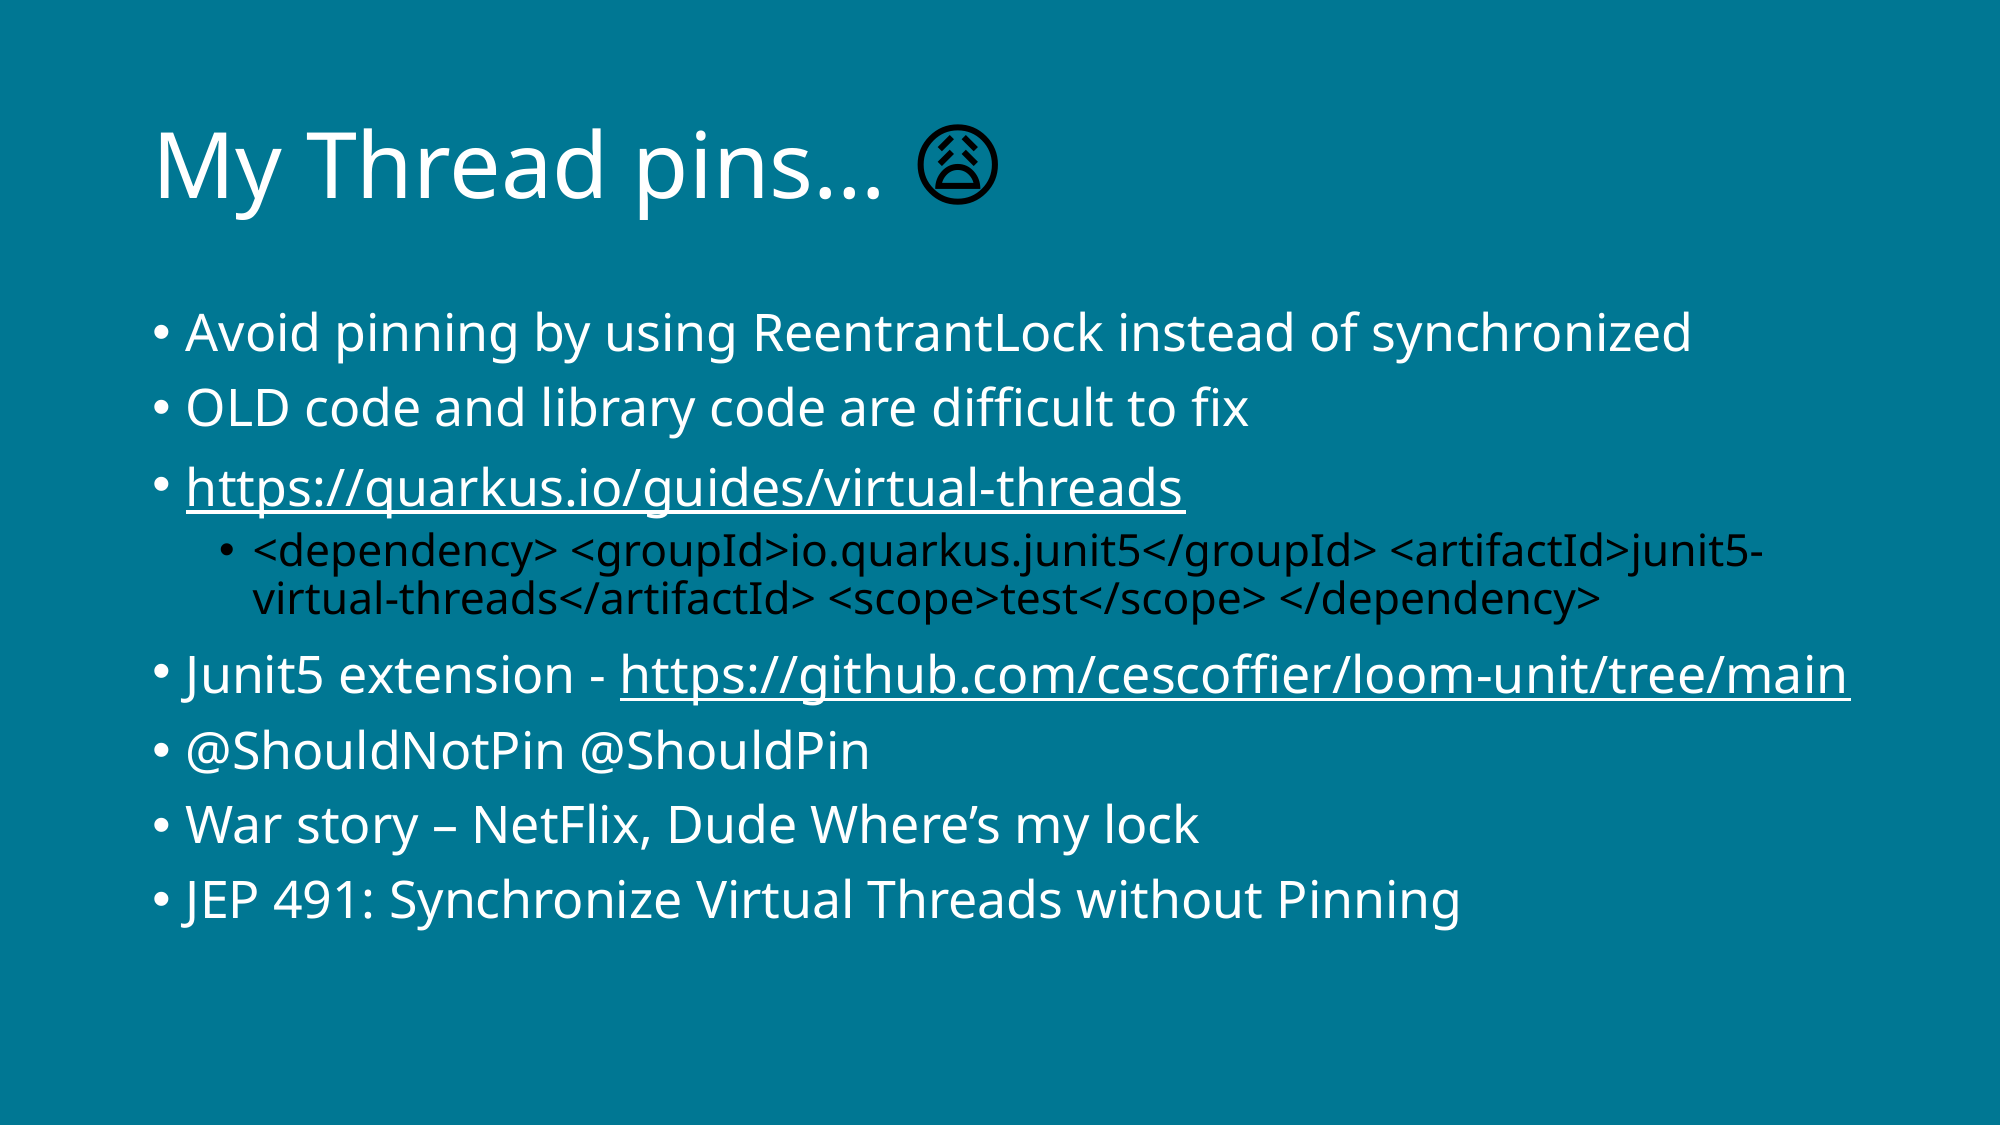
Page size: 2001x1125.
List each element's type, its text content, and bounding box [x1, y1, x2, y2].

title My Thread pins… 😩 [137, 59, 1863, 278]
list Avoid pinning by using ReentrantLock instead of synchronized OLD code and library code are difficult to fix https://quarkus.io/guides/virtual-threads <dependency> <groupId>io.quarkus.junit5</groupId> <artifactId>junit5-virtual-threads</artifactId> <scope>test</scope> </dependency> Junit5 extension - https://github.com/cescoffier/loom-unit/tree/main @ShouldNotPin @ShouldPin War story – NetFlix, Dude Where’s my lock JEP 491: Synchronize Virtual Threads without Pinning [137, 299, 1863, 1014]
